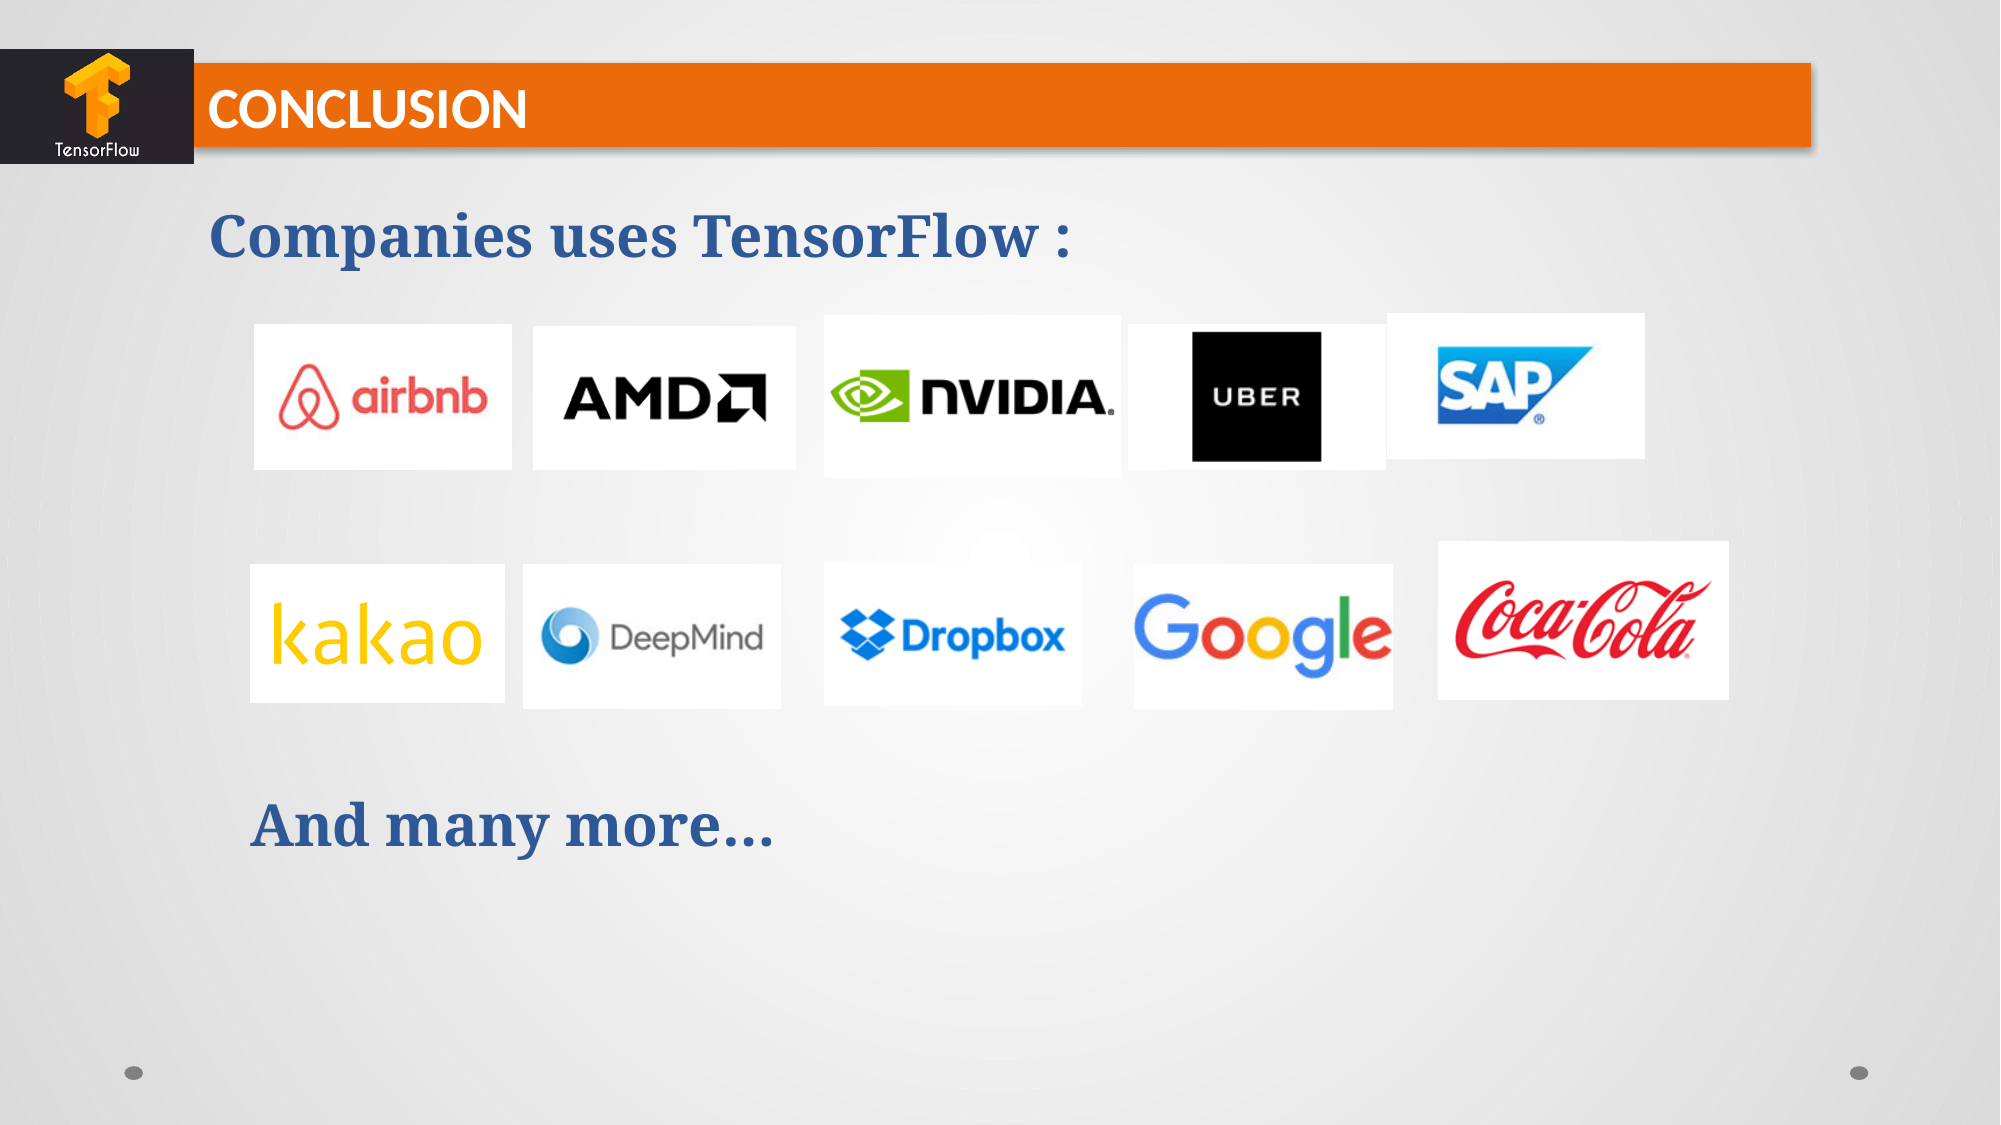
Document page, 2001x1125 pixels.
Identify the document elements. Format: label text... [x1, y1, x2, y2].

picture [1438, 541, 1729, 701]
picture [250, 564, 505, 704]
picture [823, 315, 1121, 479]
picture [532, 326, 796, 470]
picture [0, 49, 195, 164]
picture [1127, 324, 1386, 470]
text_box And many more… [250, 785, 1852, 859]
picture [1387, 313, 1645, 459]
picture [823, 561, 1082, 707]
picture [523, 563, 781, 710]
picture [1133, 563, 1394, 711]
text_box Companies uses TensorFlow : [209, 196, 1811, 270]
picture [254, 324, 512, 470]
text_box CONCLUSION [198, 63, 1811, 147]
